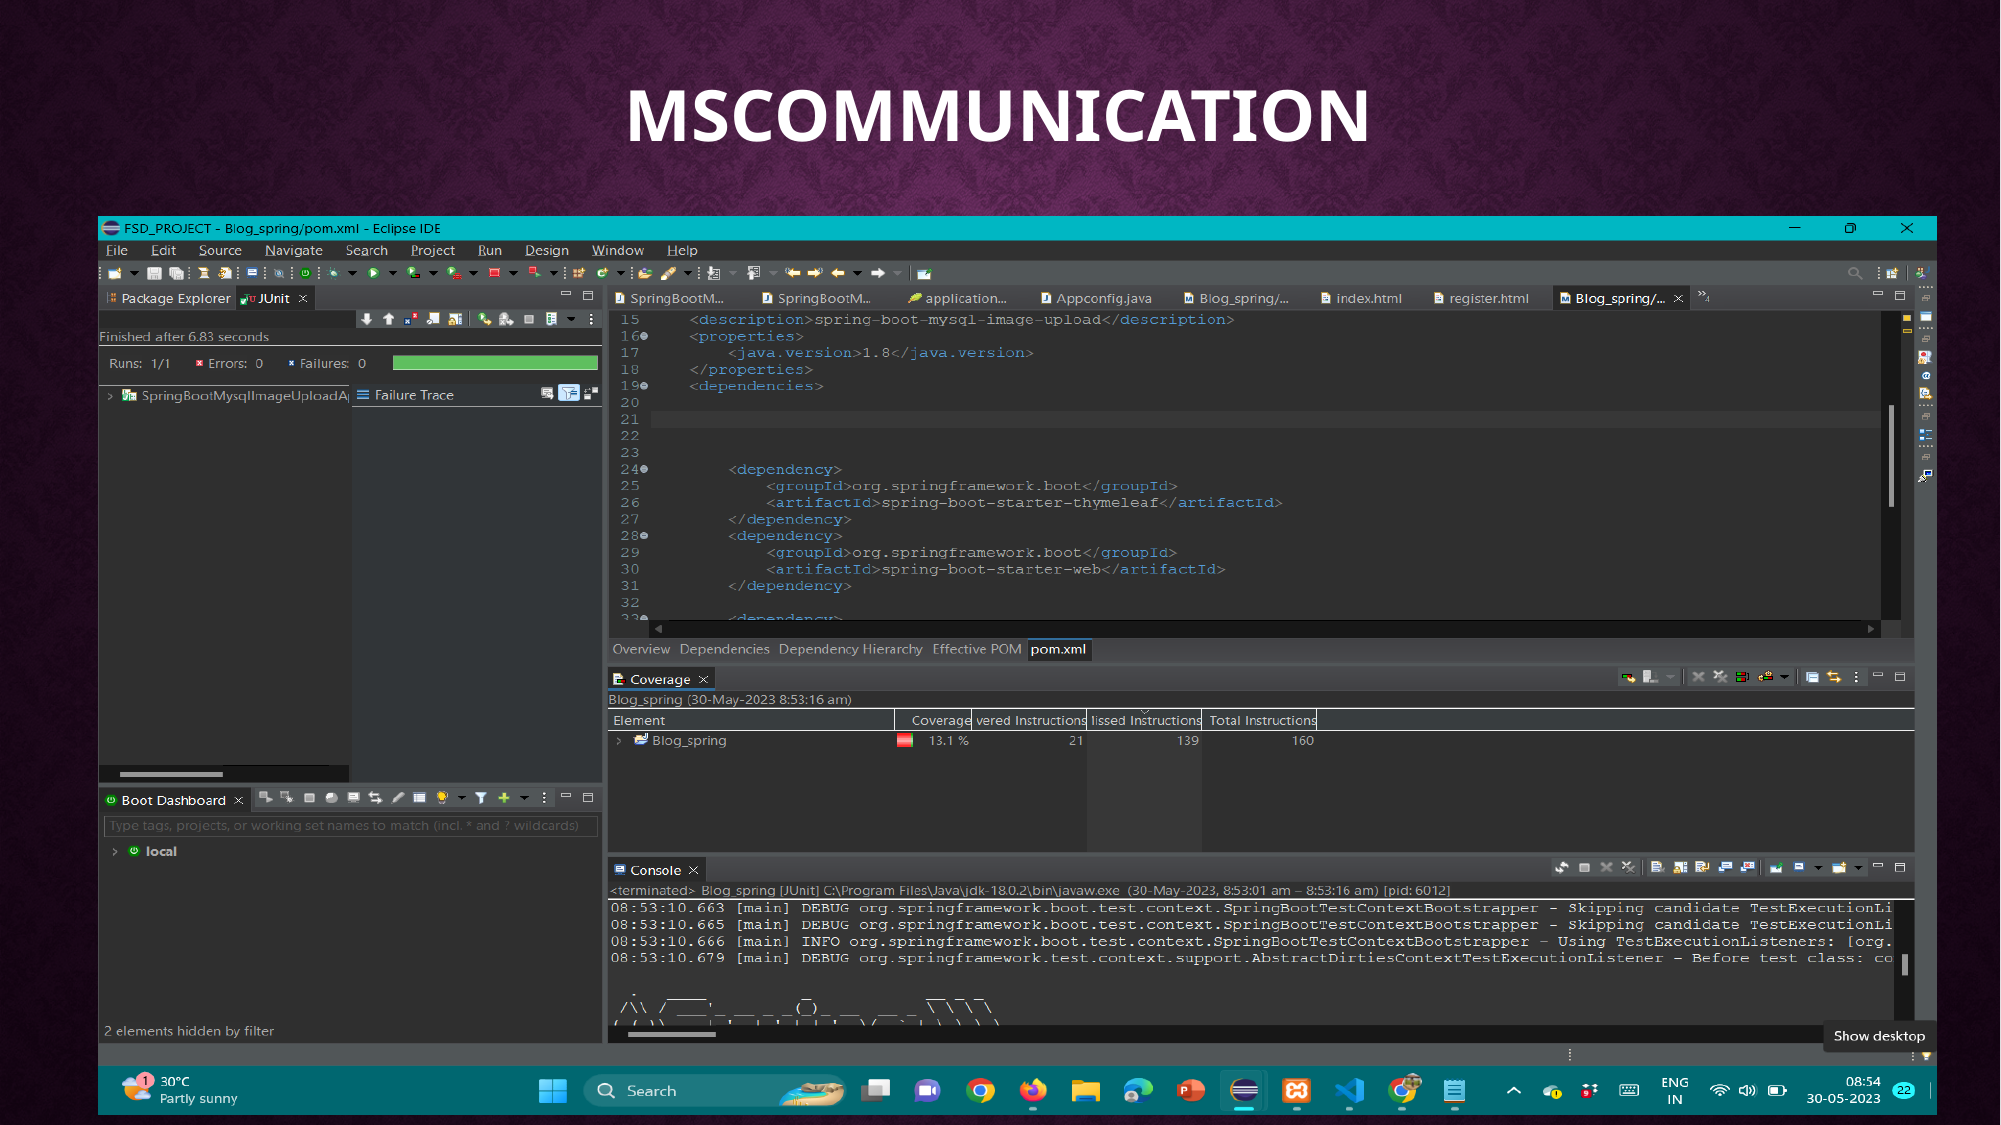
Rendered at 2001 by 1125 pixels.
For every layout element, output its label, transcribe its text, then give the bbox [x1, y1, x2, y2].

title Mscommunication [150, 10, 1849, 215]
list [97, 216, 1938, 1116]
